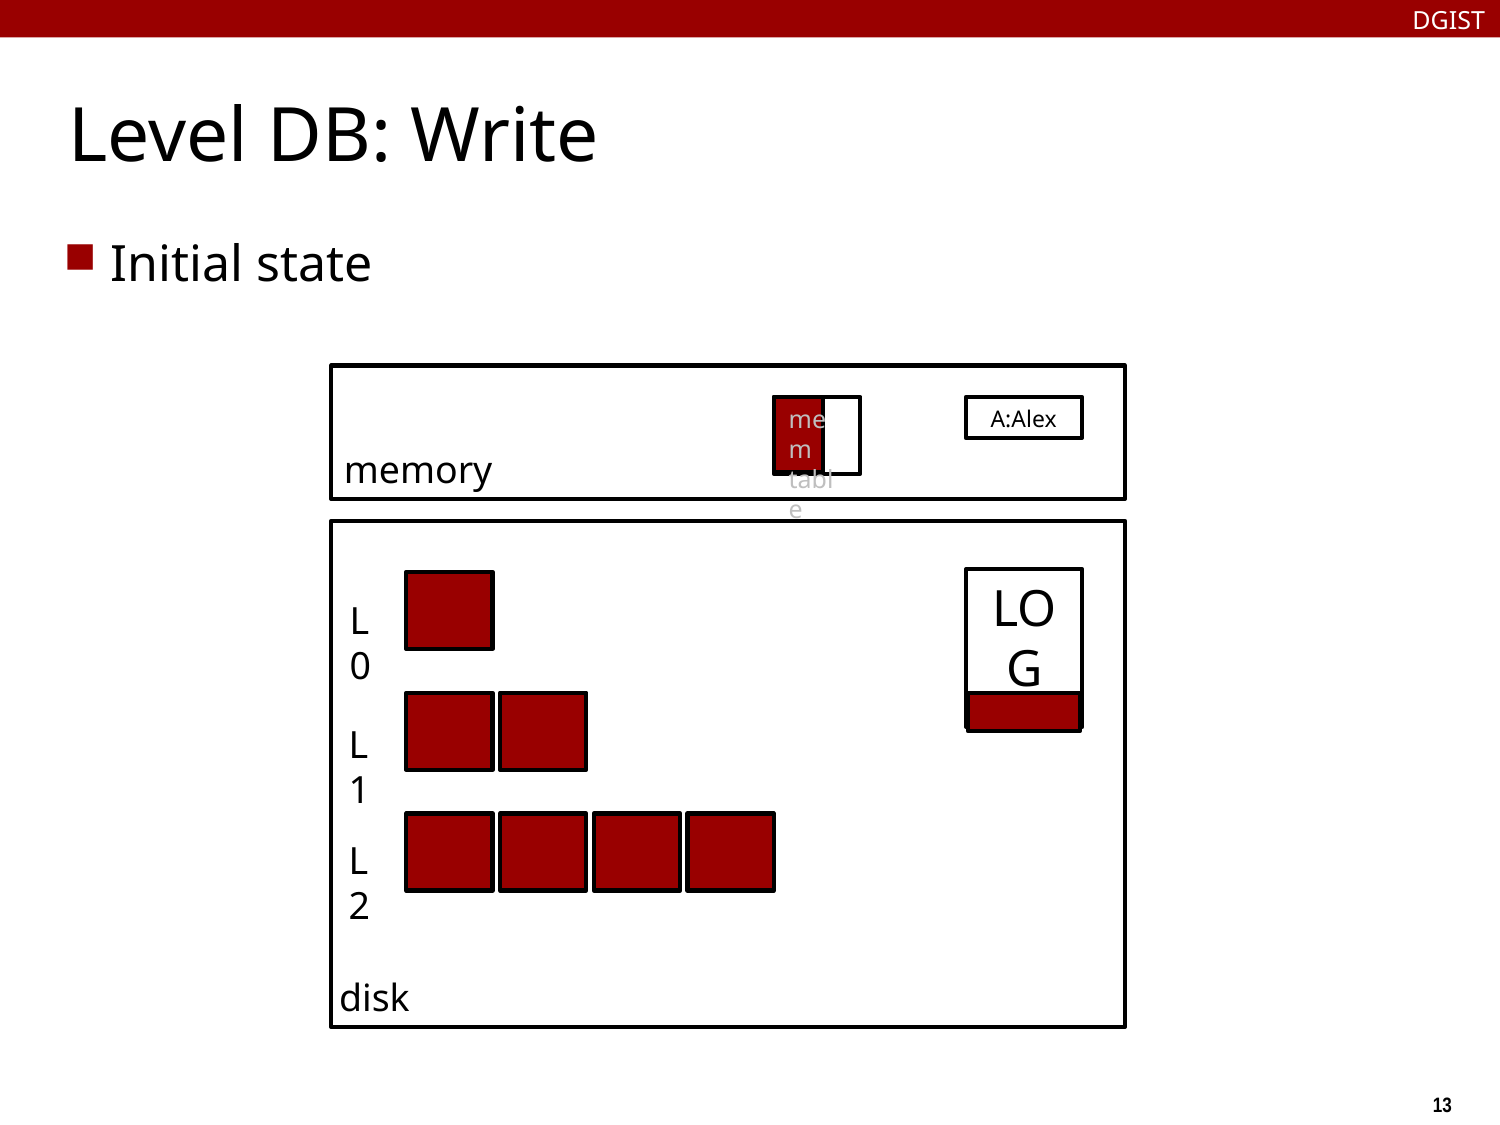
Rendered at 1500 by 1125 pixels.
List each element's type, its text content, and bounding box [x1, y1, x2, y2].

text_box A:Alex [965, 396, 1082, 438]
text_box L1 [333, 713, 402, 819]
text_box memory [329, 438, 547, 499]
text_box DGIST [1412, 4, 1500, 34]
text_box [687, 813, 774, 891]
text_box [0, 0, 1500, 38]
list Initial state [62, 224, 1438, 563]
text_box mem table [773, 396, 861, 531]
title Level DB: Write [62, 41, 1438, 222]
text_box L2 [333, 829, 402, 935]
text_box LOG [966, 569, 1083, 727]
text_box [331, 365, 1125, 499]
text_box L0 [334, 589, 403, 694]
text_box [331, 520, 1125, 1028]
text_box disk [324, 966, 542, 1027]
text_box [967, 692, 1080, 732]
